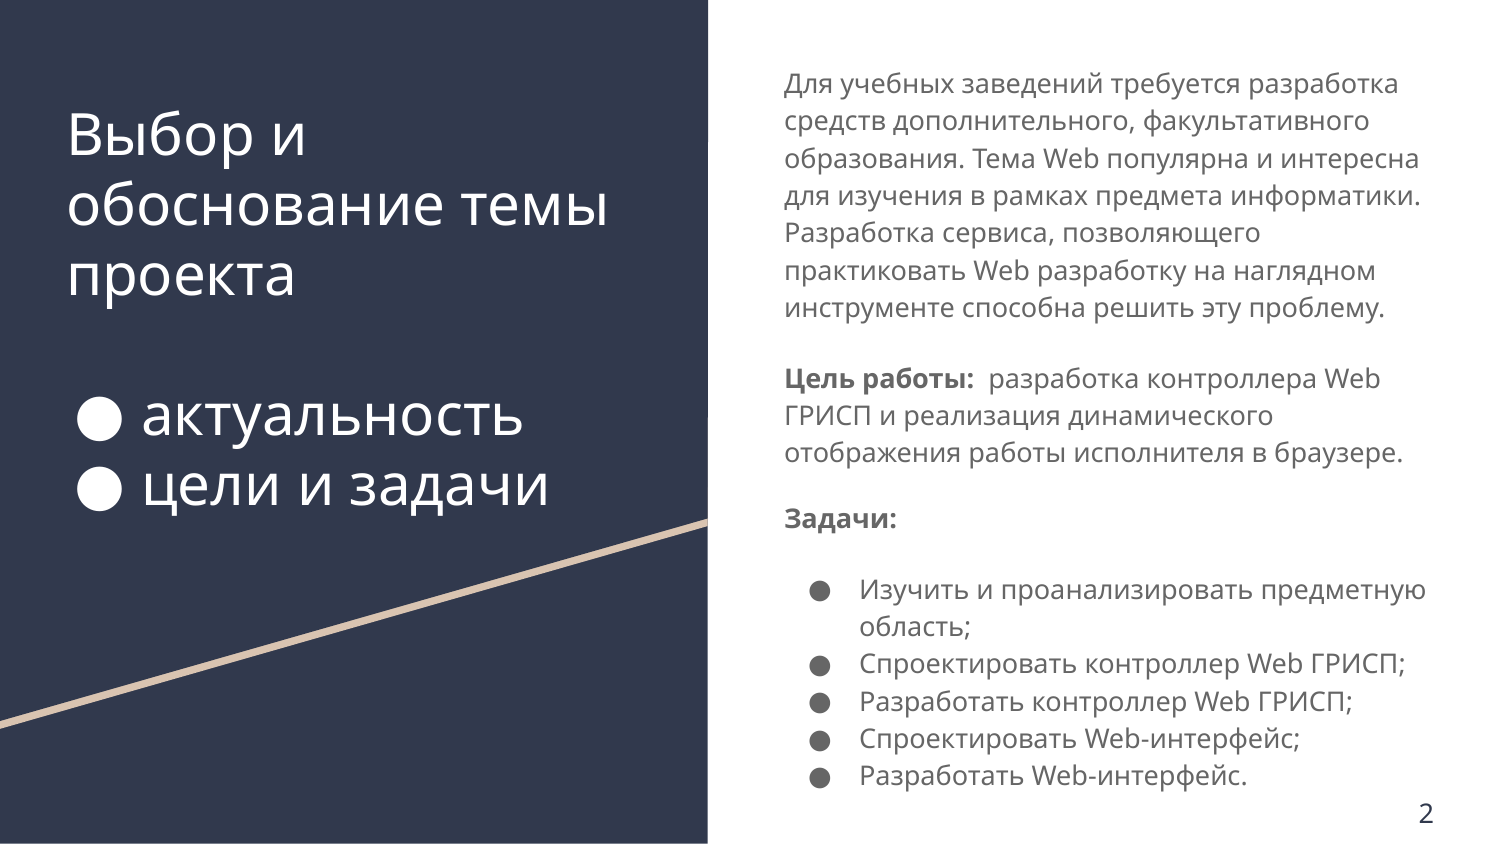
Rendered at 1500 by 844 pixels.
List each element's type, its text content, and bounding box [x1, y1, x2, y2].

title Выбор и обоснование темы проекта актуальность цели и задачи [51, 82, 660, 494]
list Для учебных заведений требуется разработка средств дополнительного, факультативного образования. Тема Web популярна и интересна для изучения в рамках предмета информатики. Разработка сервиса, позволяющего практиковать Web разработку на наглядном инструменте способна решить эту проблему. Цель работы: разработка контроллера Web ГРИСП и реализация динамического отображения работы исполнителя в браузере. Задачи: Изучить и проанализировать предметную область; Спроектировать контроллер Web ГРИCП; Разработать контроллер Web ГРИСП; Спроектировать Web-интерфейс; Разработать Web-интерфейс. [769, 46, 1453, 798]
subtitle 2 [1129, 713, 1449, 844]
